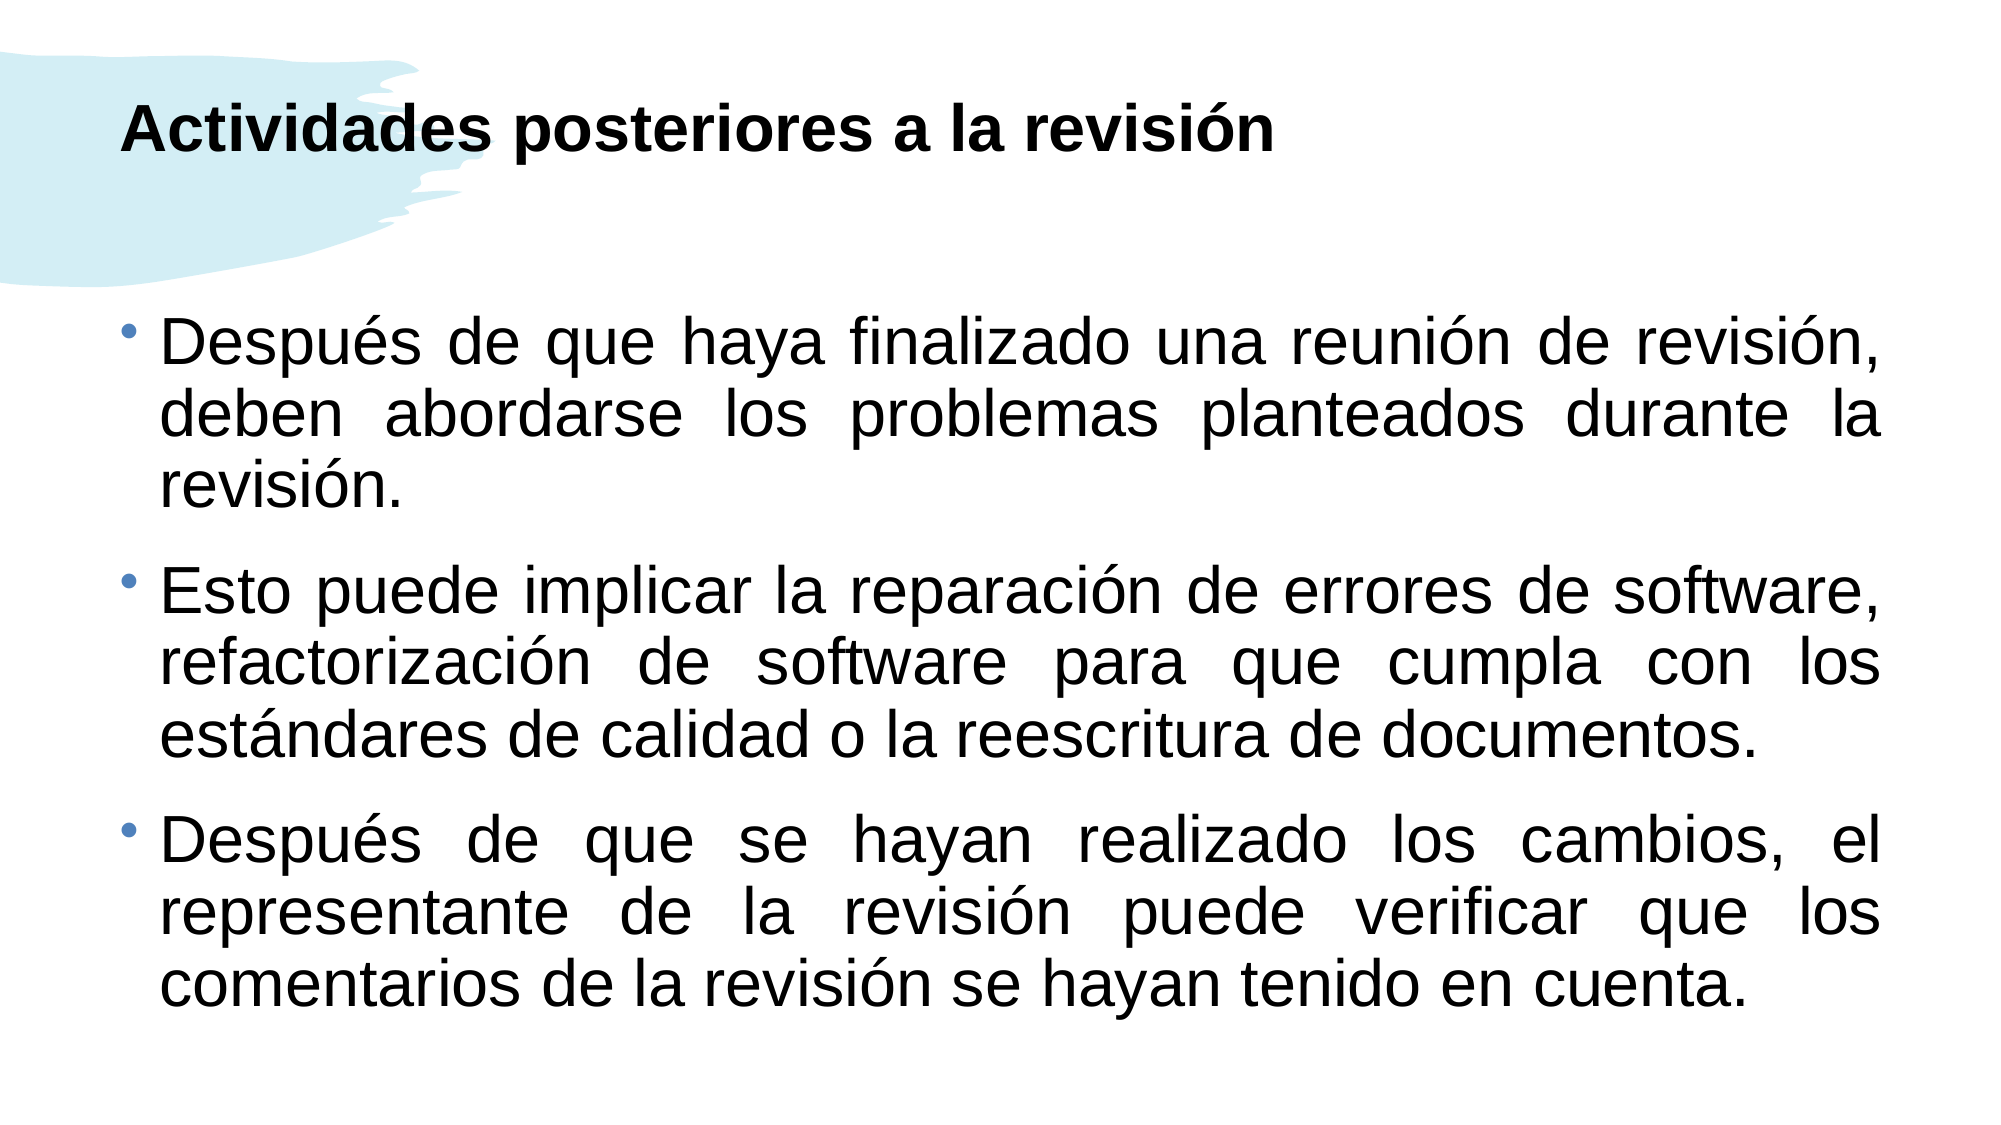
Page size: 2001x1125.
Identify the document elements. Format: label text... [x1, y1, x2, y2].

text_box Actividades posteriores a la revisión Después de que haya finalizado una reunión de revisión, deben abordarse los problemas planteados durante la revisión. Esto puede implicar la reparación de errores de software, refactorización de software para que cumpla con los estándares de calidad o la reescritura de documentos. Después de que se hayan realizado los cambios, el representante de la revisión puede verificar que los comentarios de la revisión se hayan tenido en cuenta. [116, 57, 1883, 1021]
